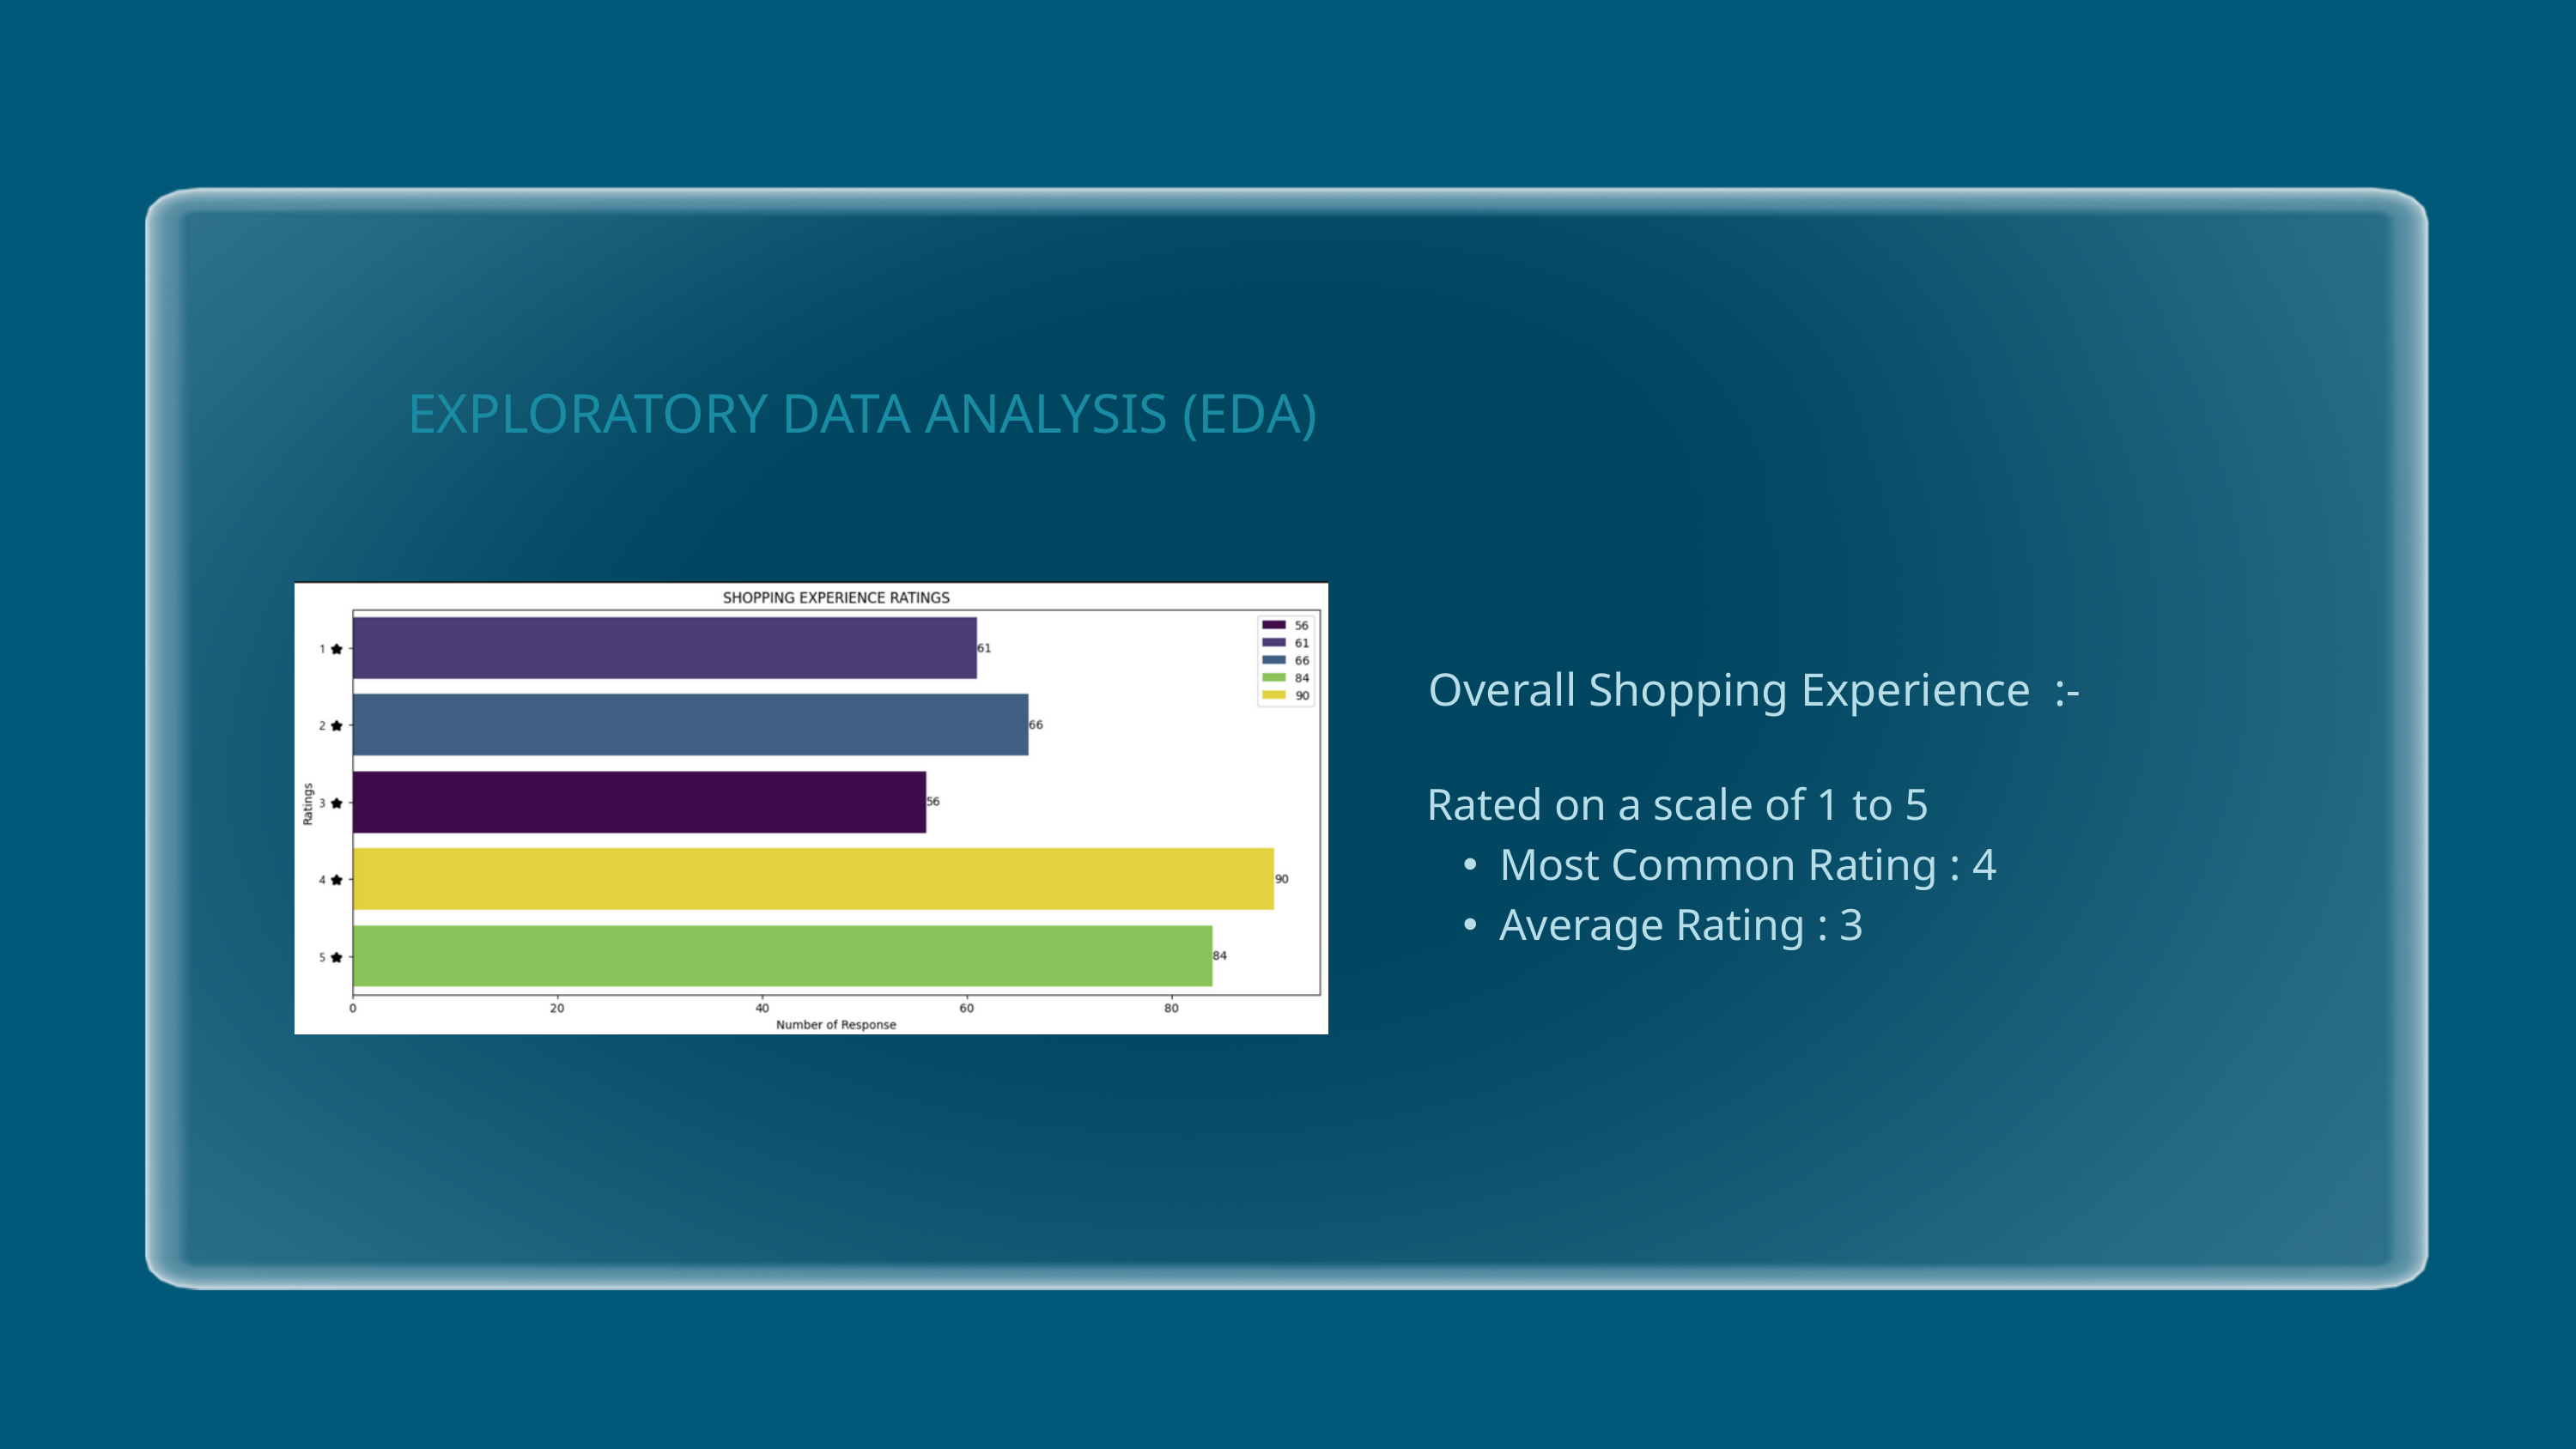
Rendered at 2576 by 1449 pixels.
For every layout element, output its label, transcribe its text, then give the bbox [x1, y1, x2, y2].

text_box EXPLORATORY DATA ANALYSIS (EDA) [264, 368, 1447, 445]
text_box [144, 186, 2432, 1290]
text_box Overall Shopping Experience :- [1417, 652, 2354, 715]
text_box Rated on a scale of 1 to 5 Most Common Rating : 4 Average Rating : 3 [1426, 768, 2242, 949]
text_box [295, 581, 1328, 1034]
